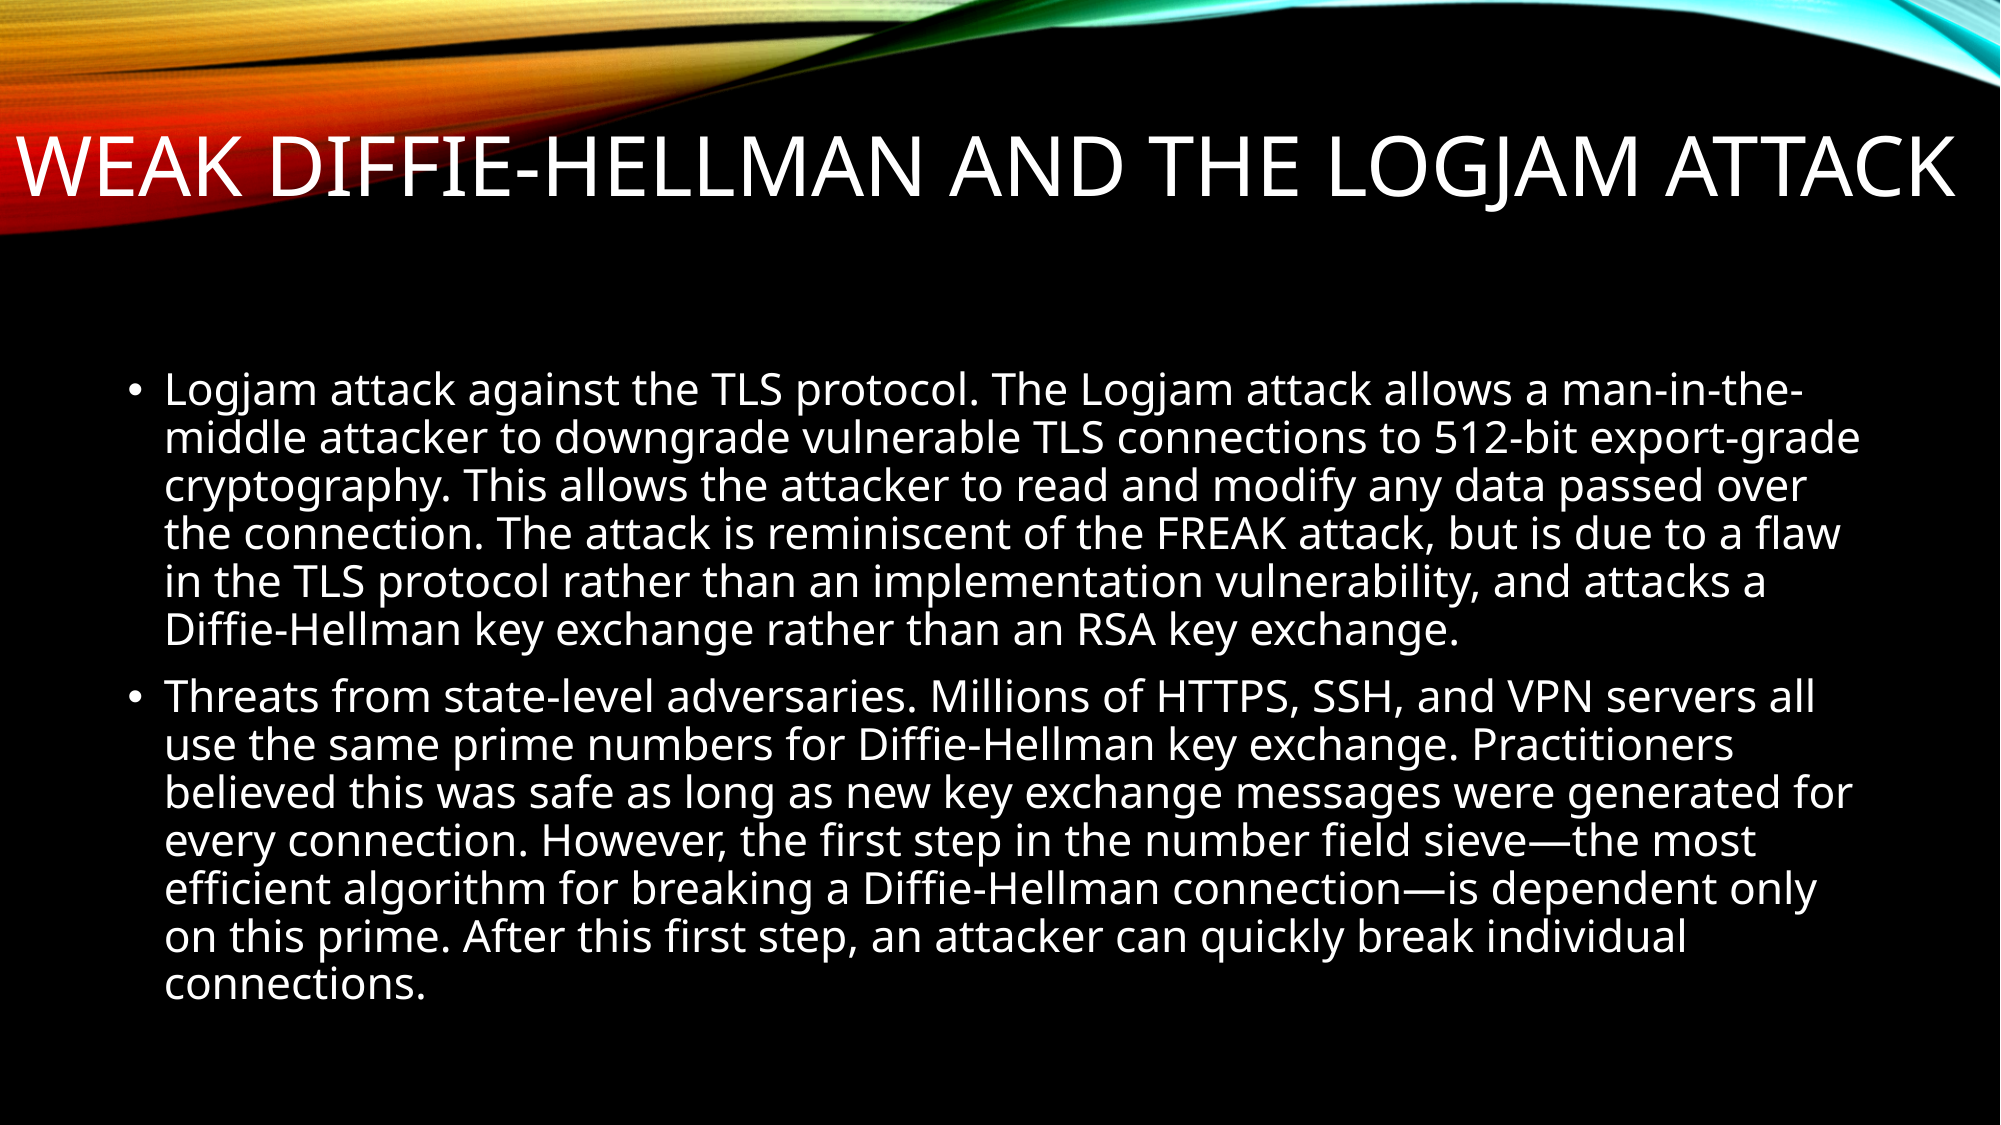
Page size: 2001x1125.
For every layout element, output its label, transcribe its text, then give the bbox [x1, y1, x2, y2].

title Weak Diffie-Hellman and the Logjam Attack [0, 63, 2000, 276]
list Logjam attack against the TLS protocol. The Logjam attack allows a man-in-the-middle attacker to downgrade vulnerable TLS connections to 512-bit export-grade cryptography. This allows the attacker to read and modify any data passed over the connection. The attack is reminiscent of the FREAK attack, but is due to a flaw in the TLS protocol rather than an implementation vulnerability, and attacks a Diffie-Hellman key exchange rather than an RSA key exchange. Threats from state-level adversaries. Millions of HTTPS, SSH, and VPN servers all use the same prime numbers for Diffie-Hellman key exchange. Practitioners believed this was safe as long as new key exchange messages were generated for every connection. However, the first step in the number field sieve—the most efficient algorithm for breaking a Diffie-Hellman connection—is dependent only on this prime. After this first step, an attacker can quickly break individual connections. [112, 360, 1888, 1021]
picture [0, 0, 2000, 63]
